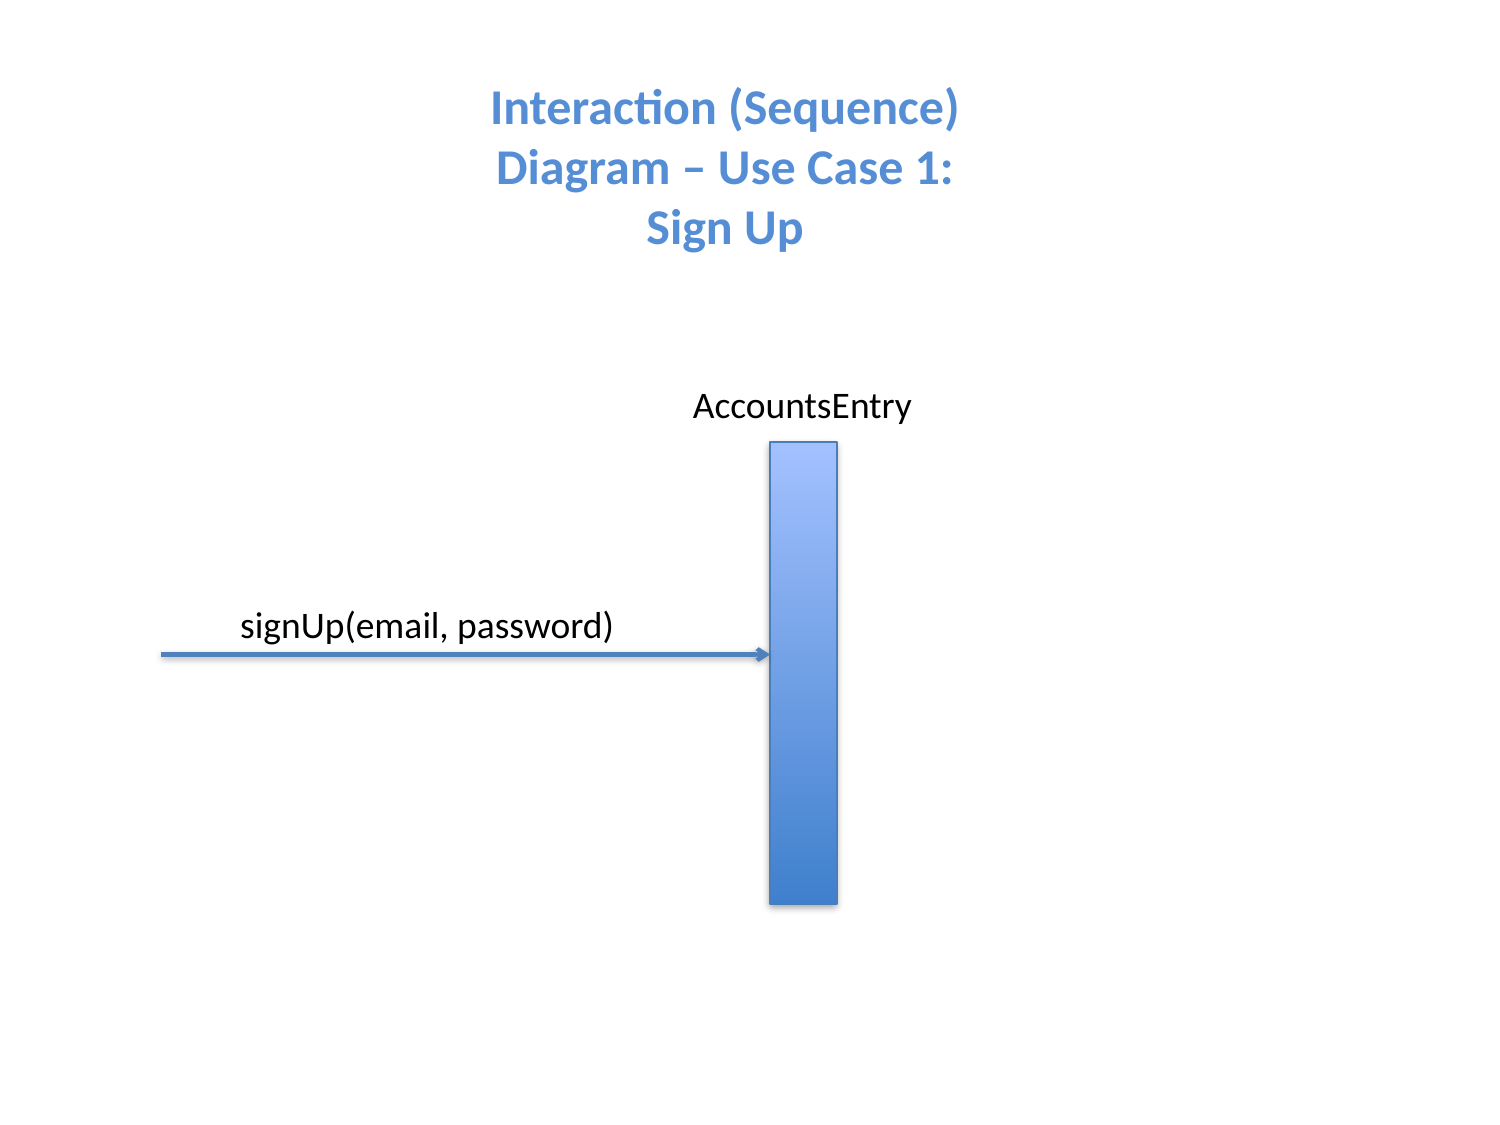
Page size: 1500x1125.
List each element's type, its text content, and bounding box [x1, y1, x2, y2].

text_box signUp(email, password) [225, 593, 630, 653]
text_box AccountsEntry [678, 374, 928, 434]
text_box Interaction (Sequence) Diagram – Use Case 1: Sign Up [435, 66, 1015, 262]
text_box [769, 441, 838, 905]
